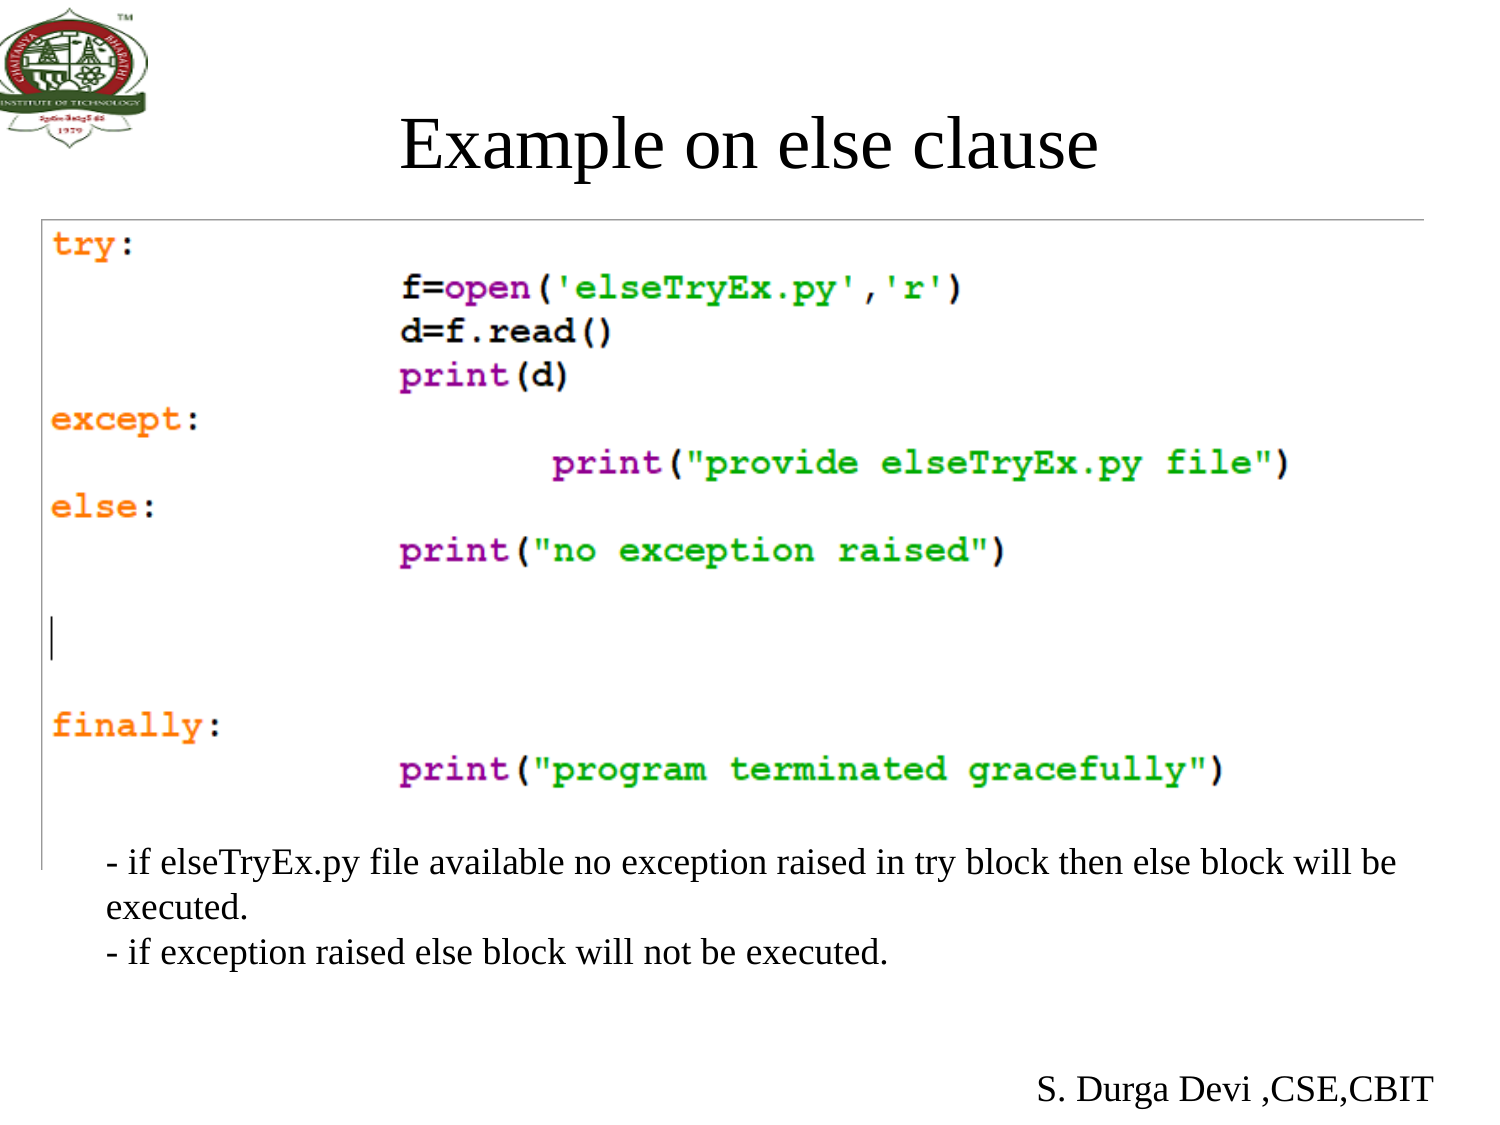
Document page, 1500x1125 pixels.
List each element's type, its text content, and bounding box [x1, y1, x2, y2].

title Example on else clause [75, 45, 1425, 220]
picture [41, 219, 1424, 870]
text_box S. Durga Devi ,CSE,CBIT [1021, 1057, 1471, 1117]
picture [0, 6, 148, 150]
text_box - if elseTryEx.py file available no exception raised in try block then else block will be executed. - if exception raised else block will not be executed. [71, 877, 1414, 979]
